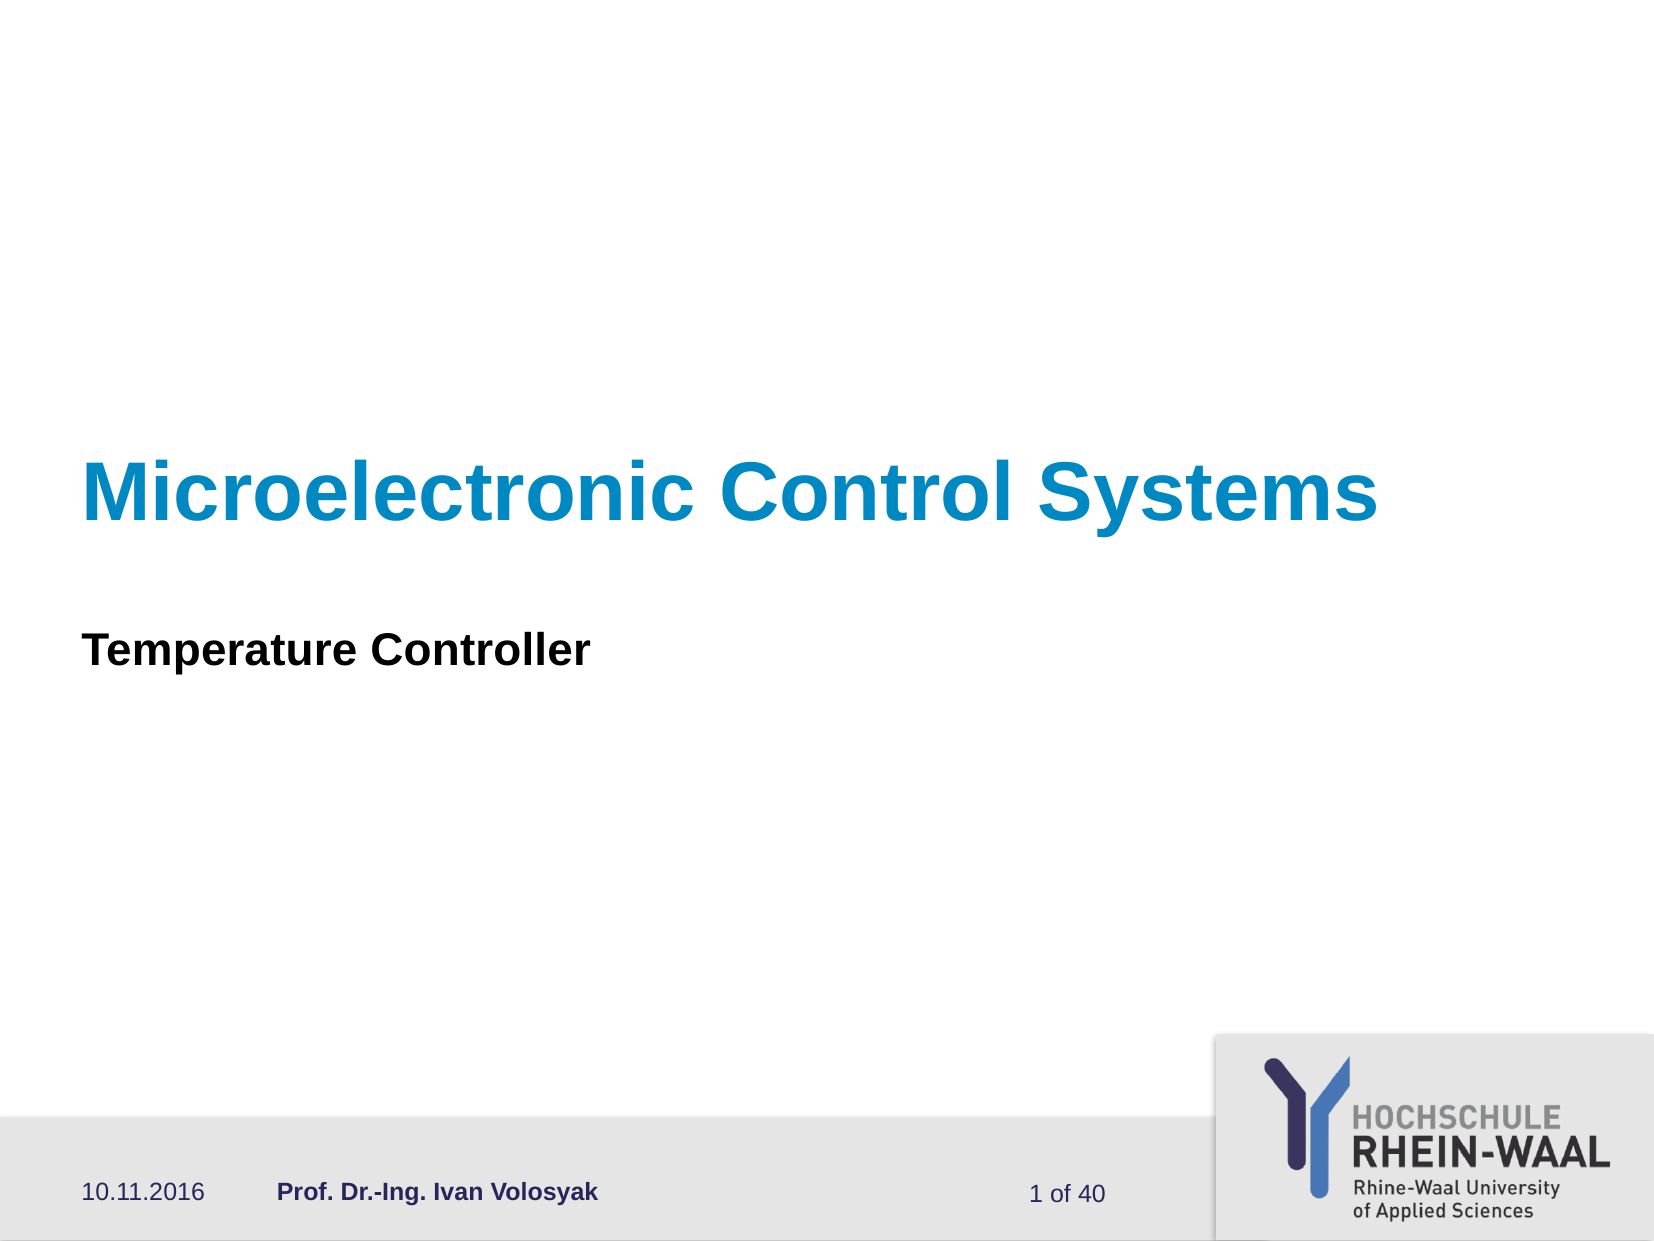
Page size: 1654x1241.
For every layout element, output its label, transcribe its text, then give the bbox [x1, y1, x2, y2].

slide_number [81, 1147, 248, 1214]
subtitle Temperature Controller [81, 619, 1571, 869]
footer Prof. Dr.-Ing. Ivan Volosyak [276, 1147, 990, 1214]
picture [1239, 966, 1633, 1241]
title Microelectronic Control Systems [81, 205, 1571, 538]
